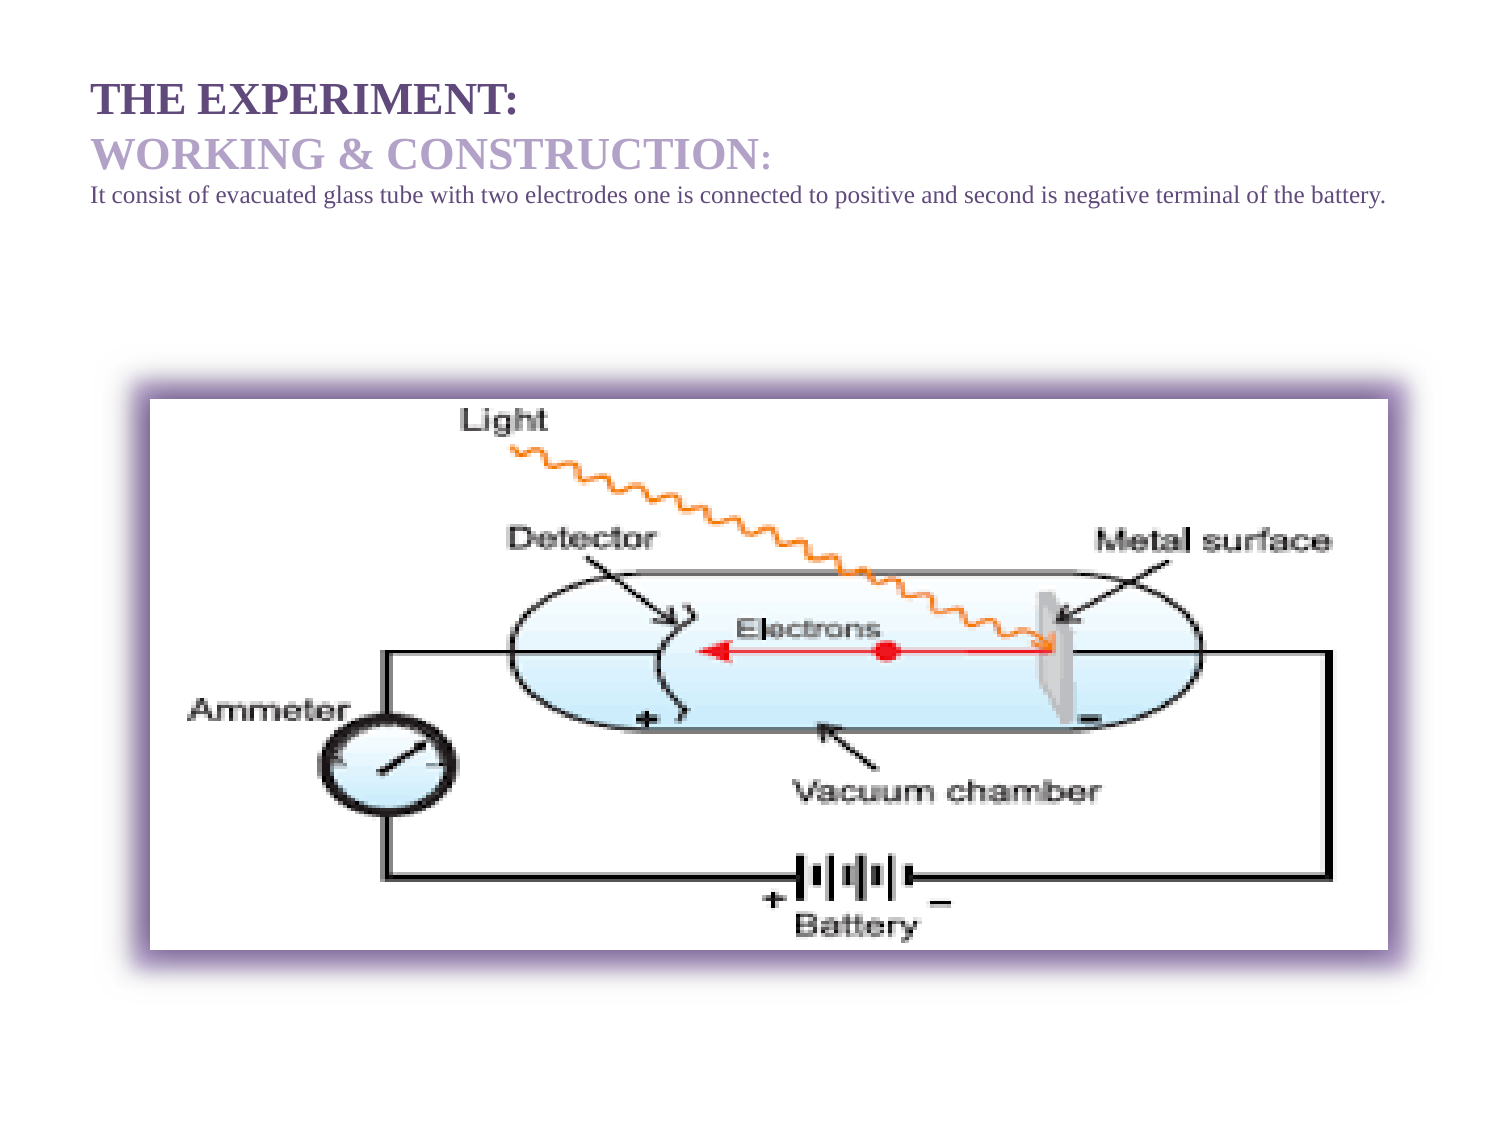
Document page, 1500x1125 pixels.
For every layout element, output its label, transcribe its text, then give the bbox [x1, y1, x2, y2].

title THE EXPERIMENT: WORKING & CONSTRUCTION: It consist of evacuated glass tube with two electrodes one is connected to positive and second is negative terminal of the battery. [75, 45, 1425, 233]
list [149, 399, 1388, 951]
